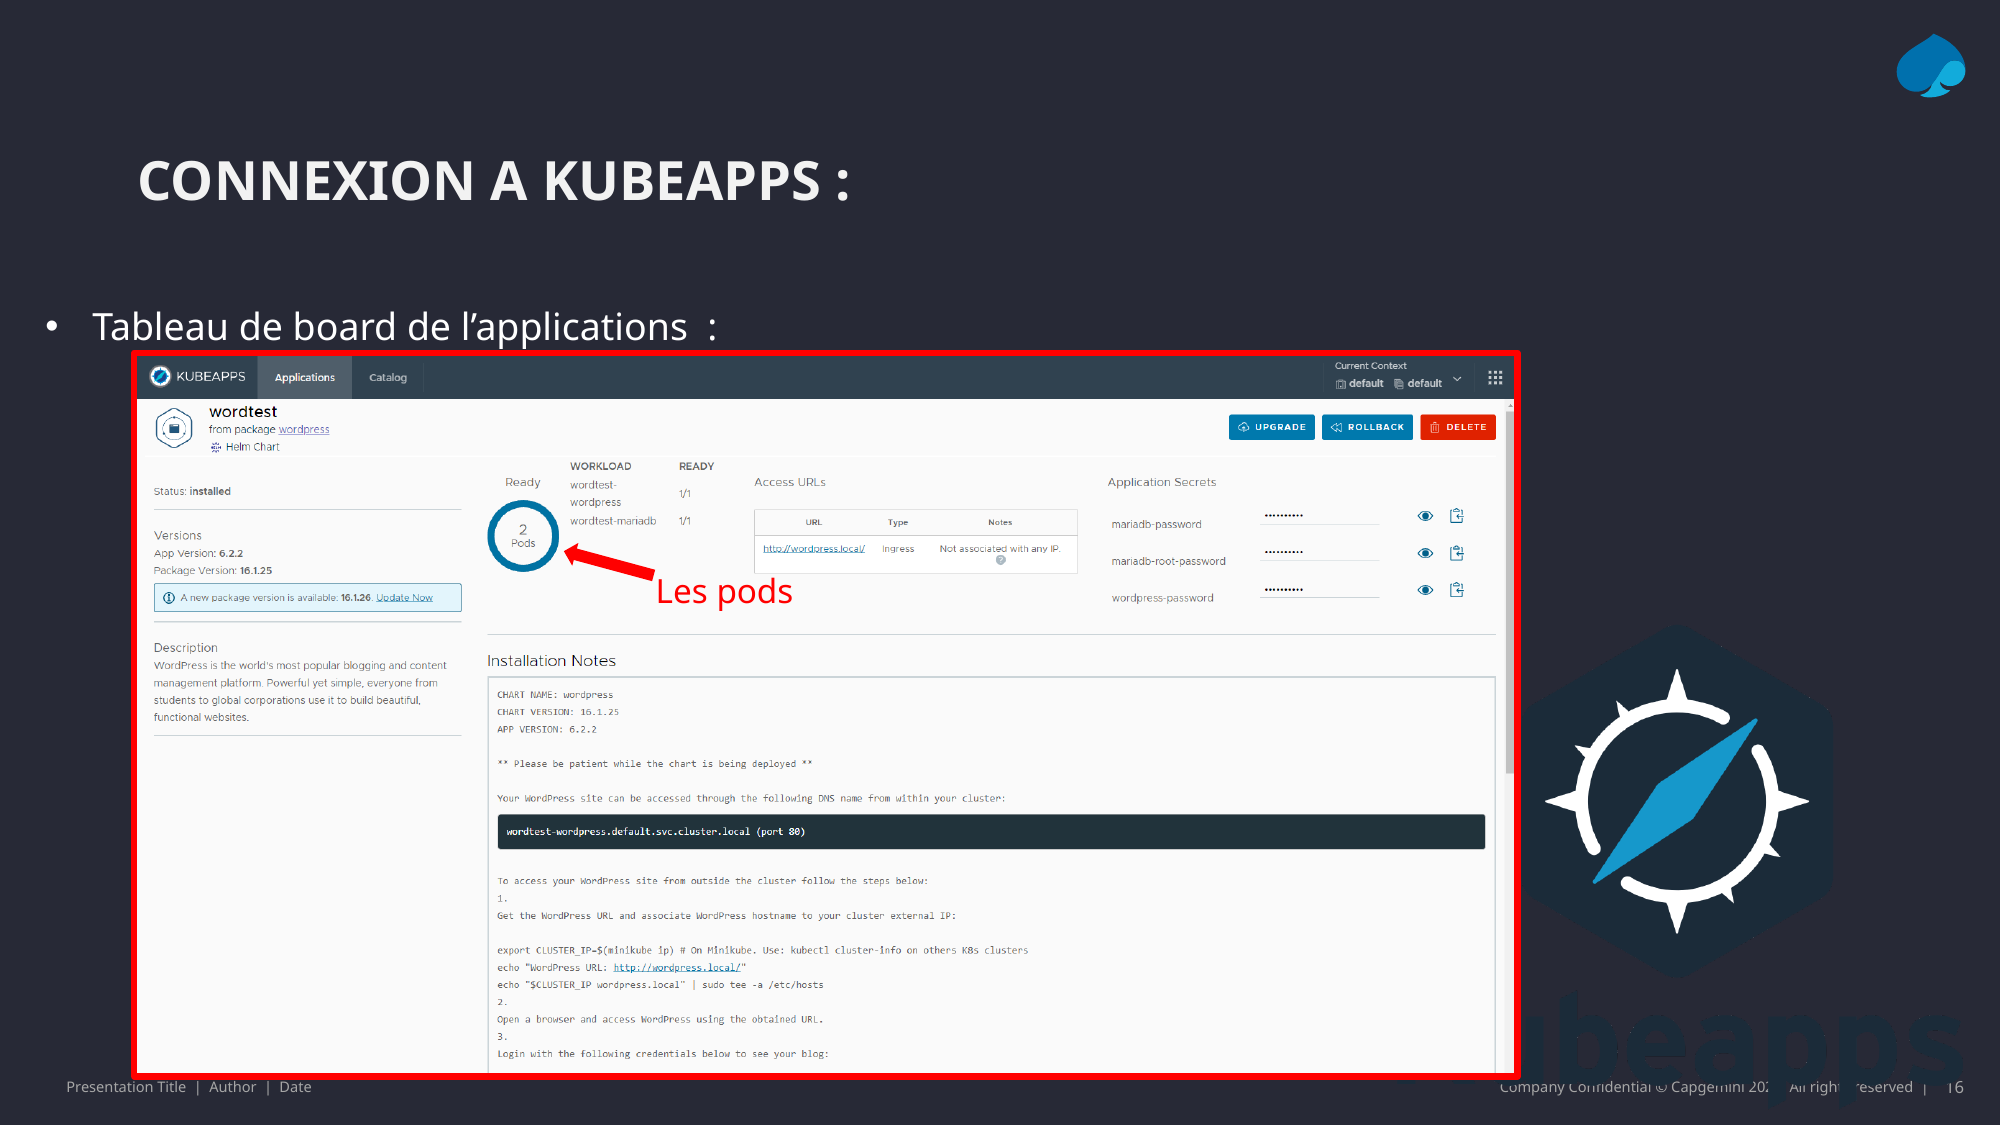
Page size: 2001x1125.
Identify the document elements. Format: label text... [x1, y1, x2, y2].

picture [137, 355, 2000, 1125]
title Connexion a kubeapps : [137, 59, 1863, 278]
text_box Tableau de board de l’applications : [30, 295, 1716, 355]
